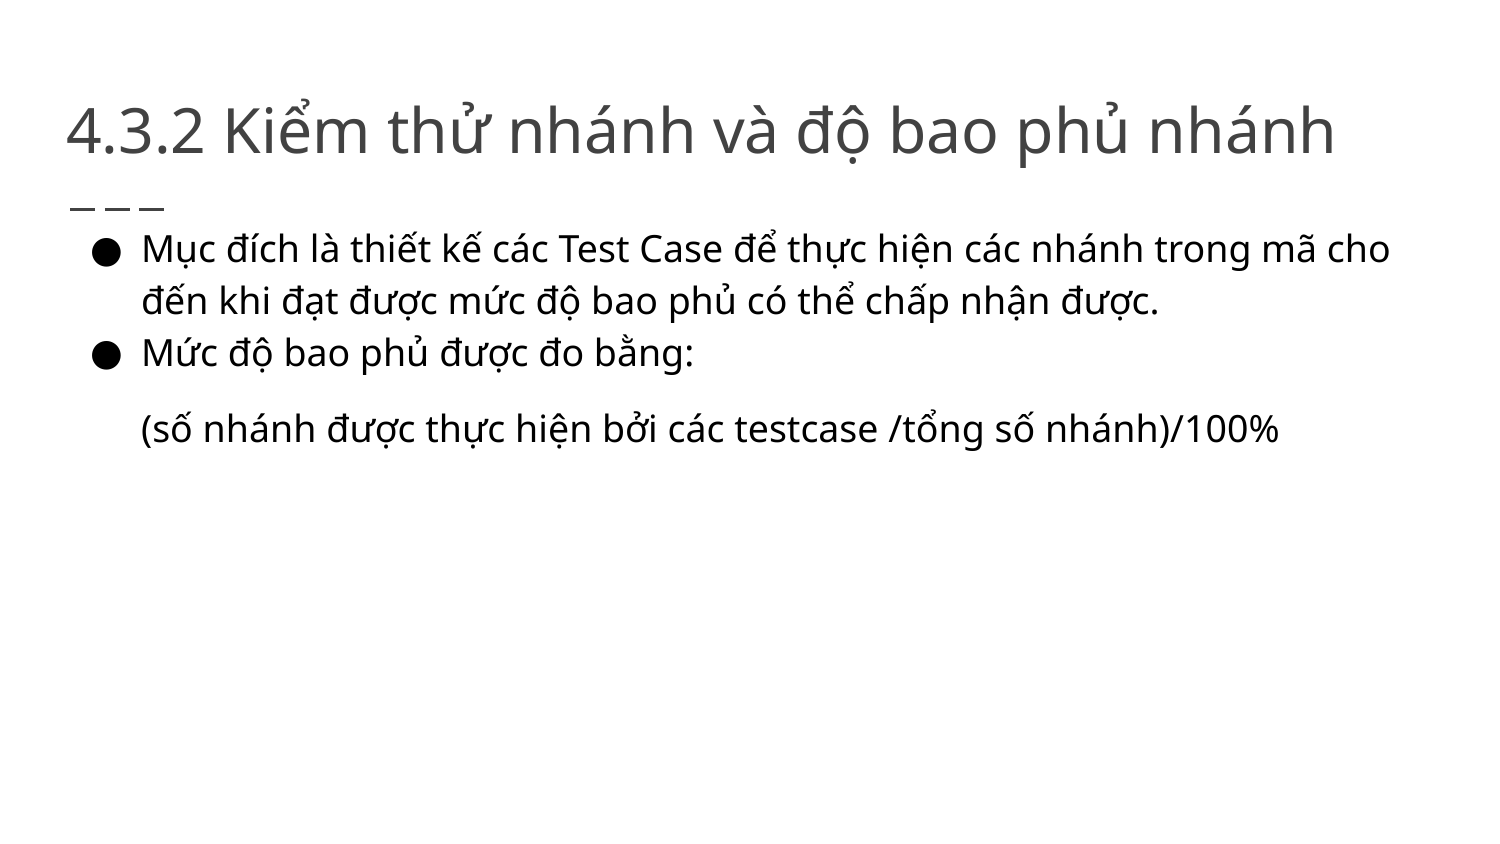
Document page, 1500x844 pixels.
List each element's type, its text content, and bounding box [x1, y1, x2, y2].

list Mục đích là thiết kế các Test Case để thực hiện các nhánh trong mã cho đến khi đạt được mức độ bao phủ có thể chấp nhận được. Mức độ bao phủ được đo bằng: (số nhánh được thực hiện bởi các testcase /tổng số nhánh)/100% [51, 203, 1449, 815]
title 4.3.2 Kiểm thử nhánh và độ bao phủ nhánh [51, 61, 1449, 182]
